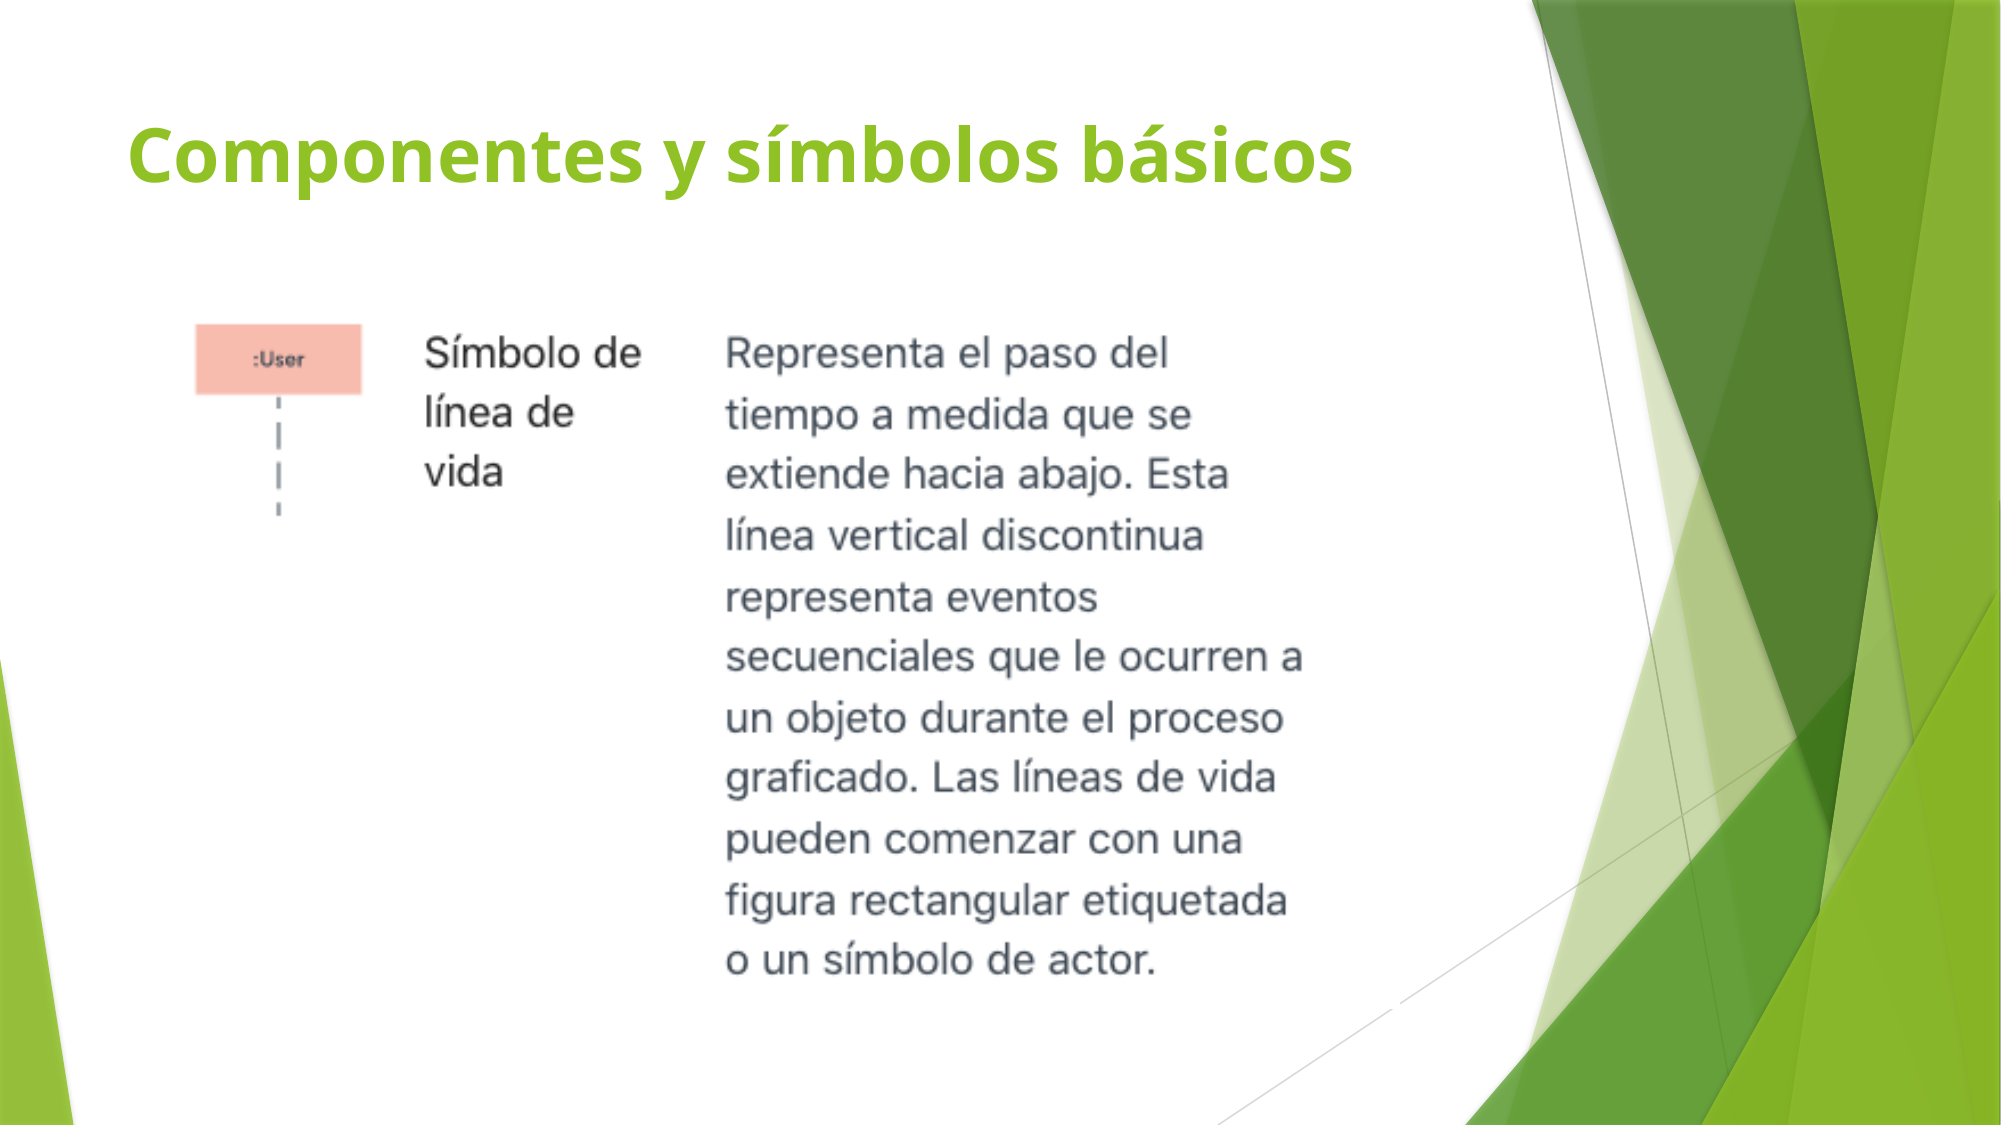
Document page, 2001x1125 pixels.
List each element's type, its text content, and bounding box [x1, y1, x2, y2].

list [128, 276, 1401, 1010]
title Componentes y símbolos básicos [111, 99, 1522, 317]
